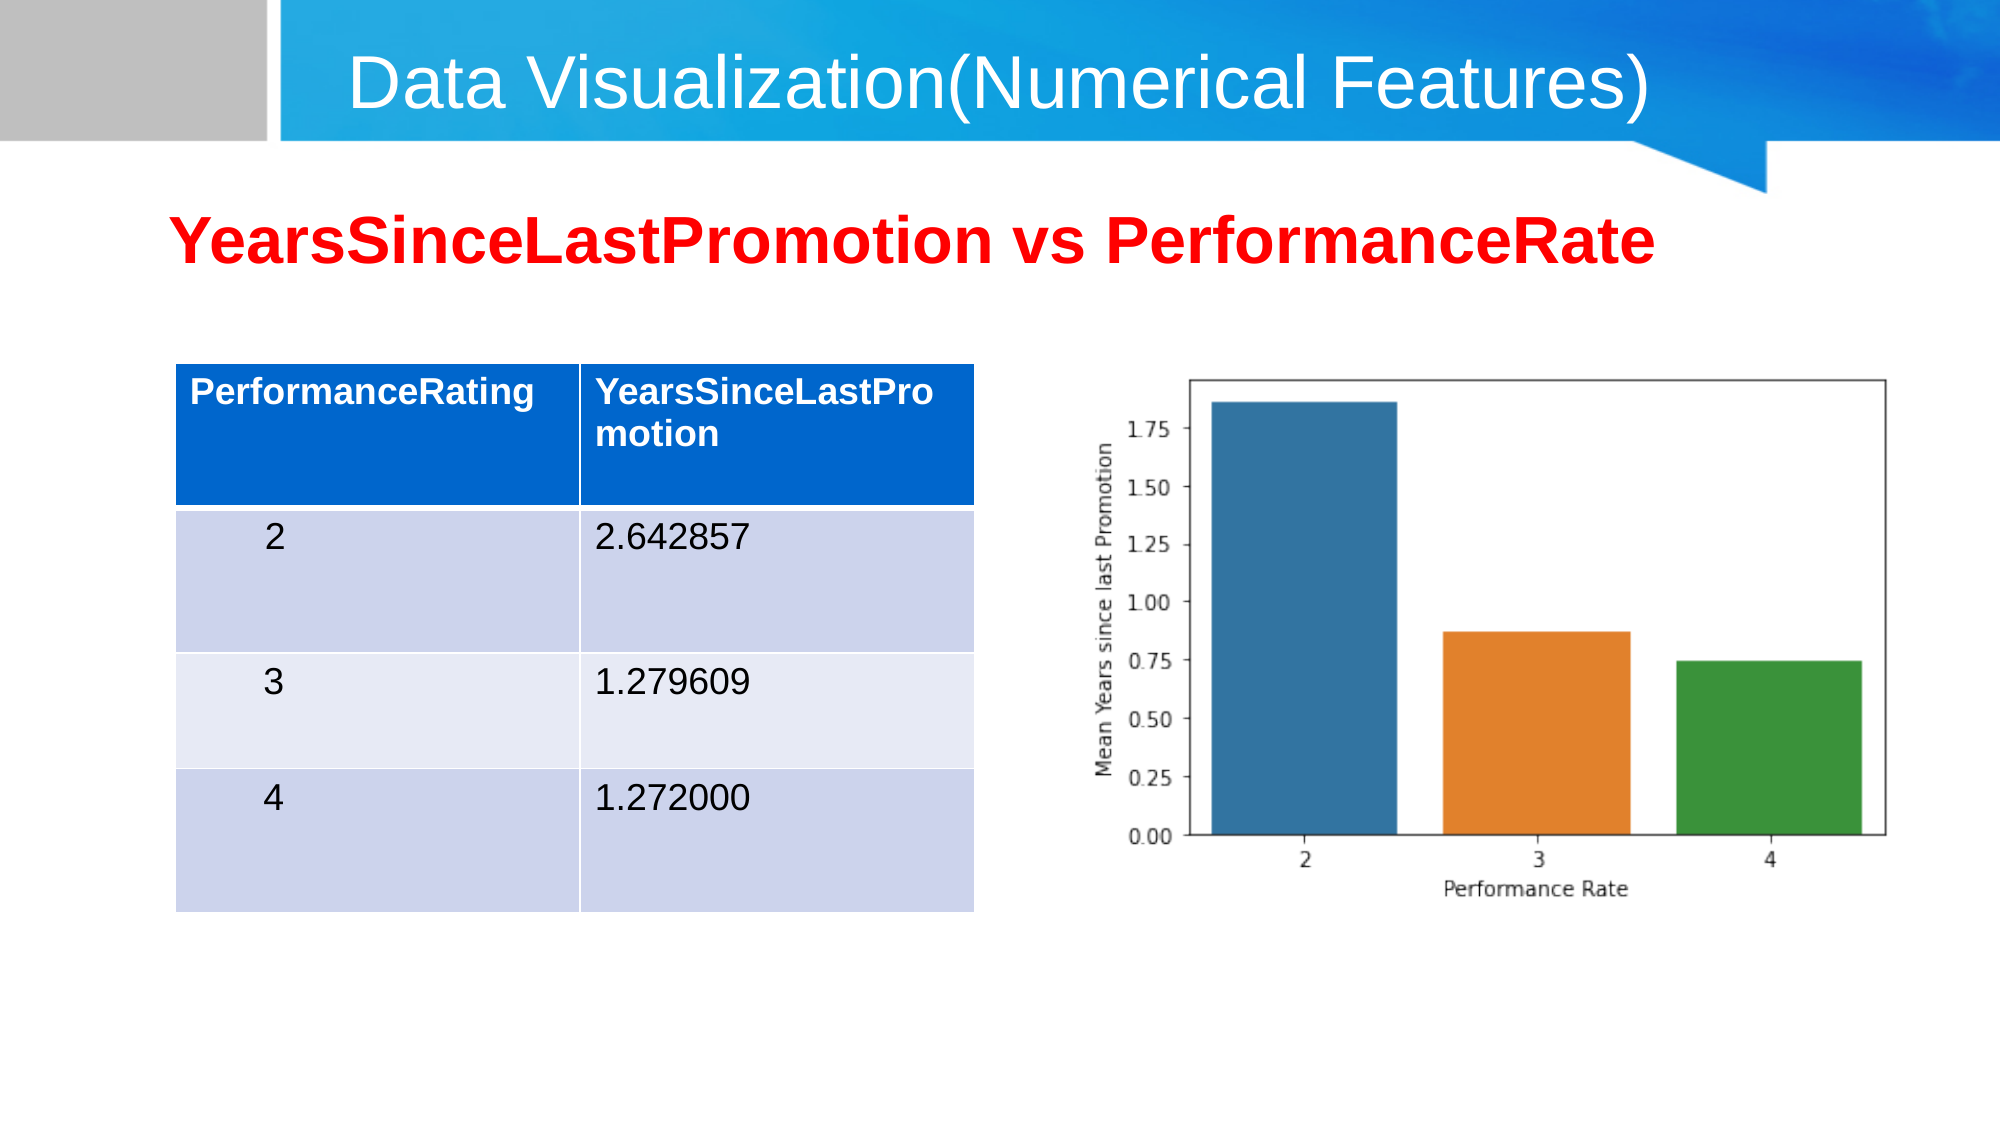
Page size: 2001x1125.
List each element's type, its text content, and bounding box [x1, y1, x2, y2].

table_cell 2 [176, 511, 579, 652]
table_cell 1.279609 [581, 654, 974, 768]
table_cell 4 [176, 769, 579, 912]
text_box YearsSinceLastPromotion vs PerformanceRate [80, 189, 1975, 1044]
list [1083, 367, 1900, 914]
table_header YearsSinceLastPromotion [581, 364, 974, 505]
table_header PerformanceRating [176, 364, 579, 505]
picture [0, 0, 2000, 1125]
table_cell 3 [176, 654, 579, 768]
table_cell 2.642857 [581, 511, 974, 652]
table_cell 1.272000 [581, 769, 974, 912]
title Data Visualization(Numerical Features) [99, 30, 1901, 127]
